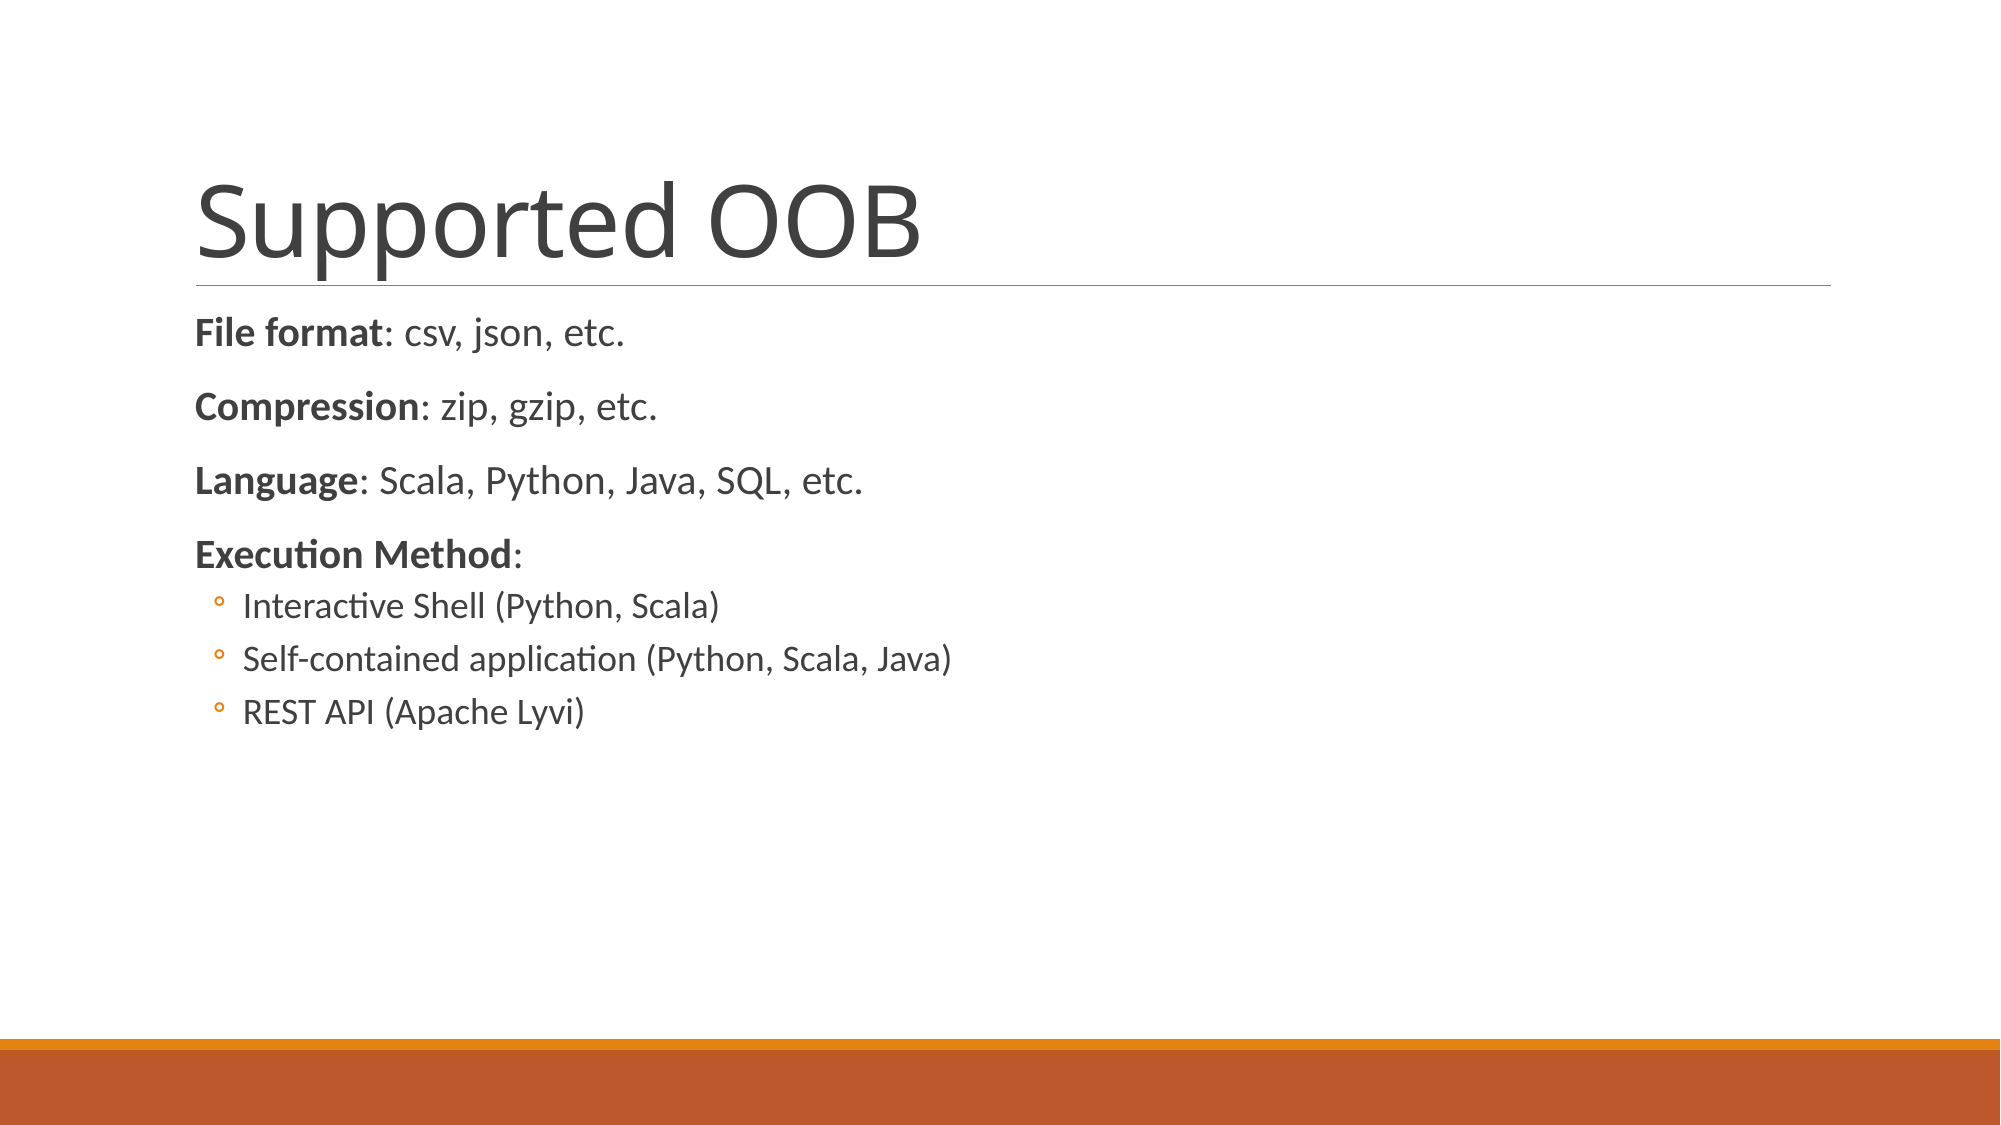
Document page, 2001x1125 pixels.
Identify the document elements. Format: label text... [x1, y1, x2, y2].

title Supported OOB [180, 47, 1830, 285]
list File format: csv, json, etc. Compression: zip, gzip, etc. Language: Scala, Python, Java, SQL, etc. Execution Method: Interactive Shell (Python, Scala) Self-contained application (Python, Scala, Java) REST API (Apache Lyvi) [180, 302, 1830, 963]
